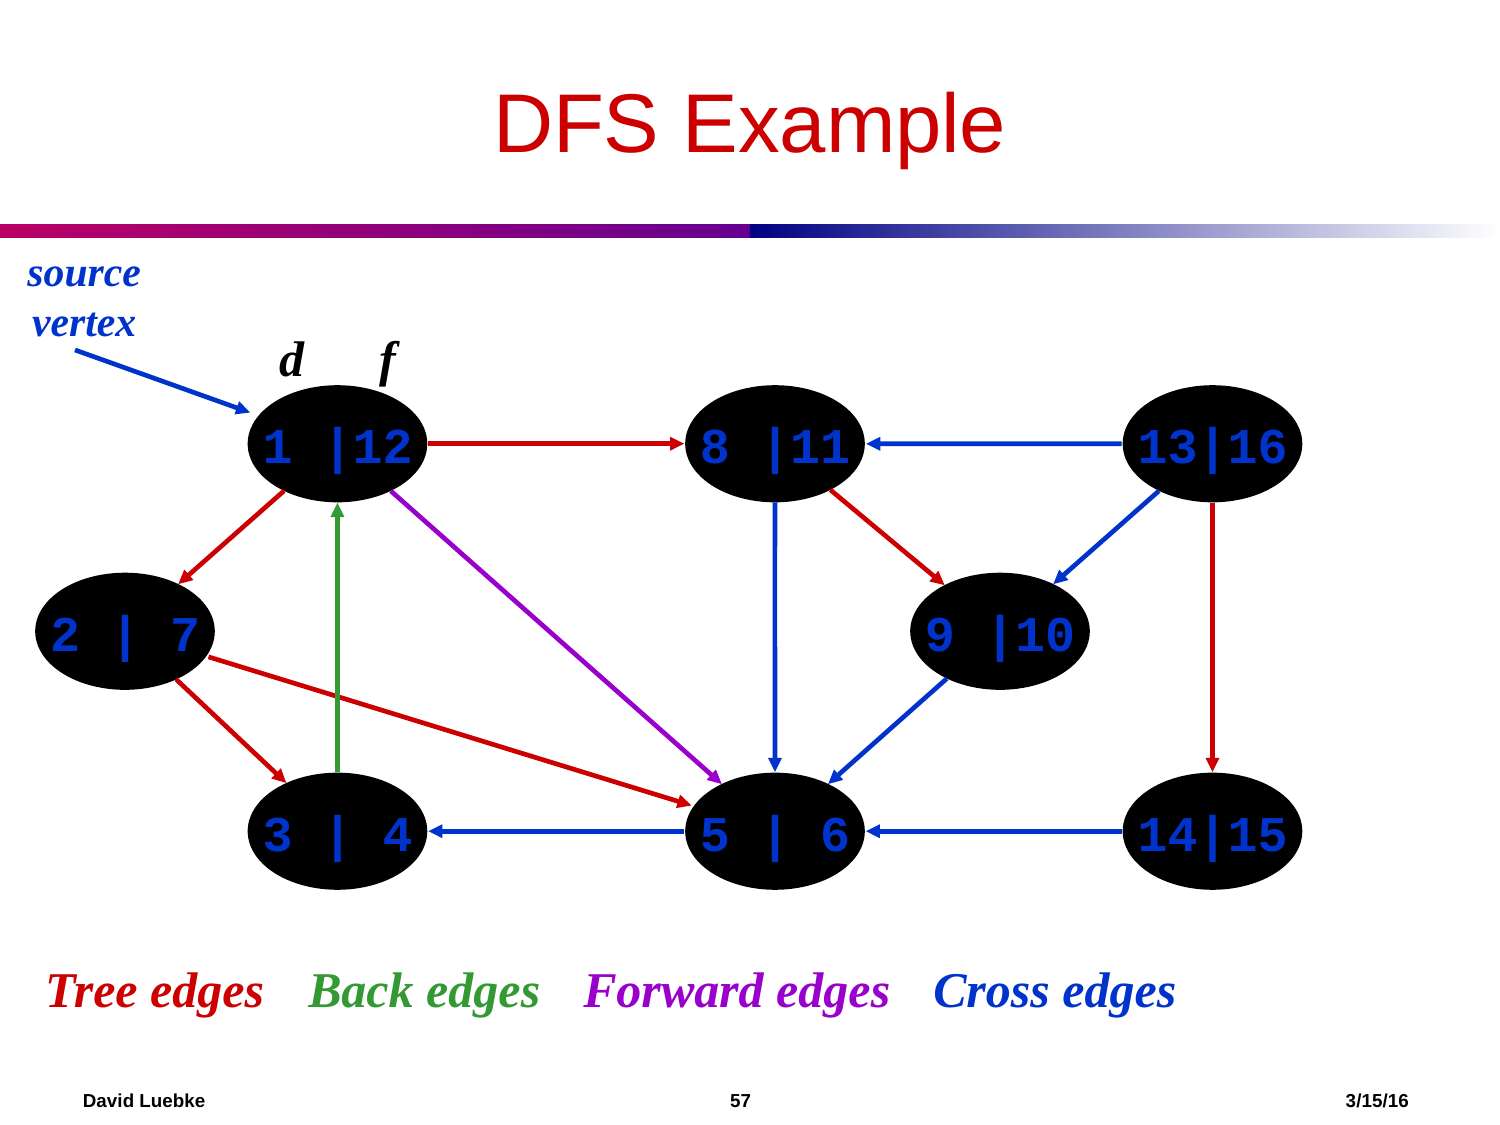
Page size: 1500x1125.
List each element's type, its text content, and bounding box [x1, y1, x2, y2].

text_box Forward edges [575, 949, 899, 1025]
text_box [249, 387, 426, 501]
text_box [768, 502, 782, 772]
text_box Tree edges [37, 949, 272, 1025]
title DFS Example [74, 36, 1426, 201]
text_box source vertex [19, 237, 149, 353]
text_box d f [271, 318, 404, 387]
text_box [865, 825, 1122, 838]
text_box [428, 437, 685, 450]
text_box David Luebke 57 3/15/16 [75, 1081, 1417, 1119]
text_box [331, 503, 344, 772]
text_box [428, 825, 685, 838]
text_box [687, 387, 863, 501]
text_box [37, 574, 213, 688]
text_box Back edges [300, 949, 549, 1025]
text_box [185, 688, 283, 774]
text_box Cross edges [925, 949, 1185, 1025]
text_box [912, 574, 1088, 688]
text_box [866, 437, 1122, 451]
text_box [338, 696, 687, 808]
text_box [83, 353, 249, 415]
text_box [687, 774, 863, 888]
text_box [249, 774, 426, 888]
text_box [1206, 503, 1219, 772]
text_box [1124, 387, 1301, 501]
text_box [1124, 774, 1301, 888]
